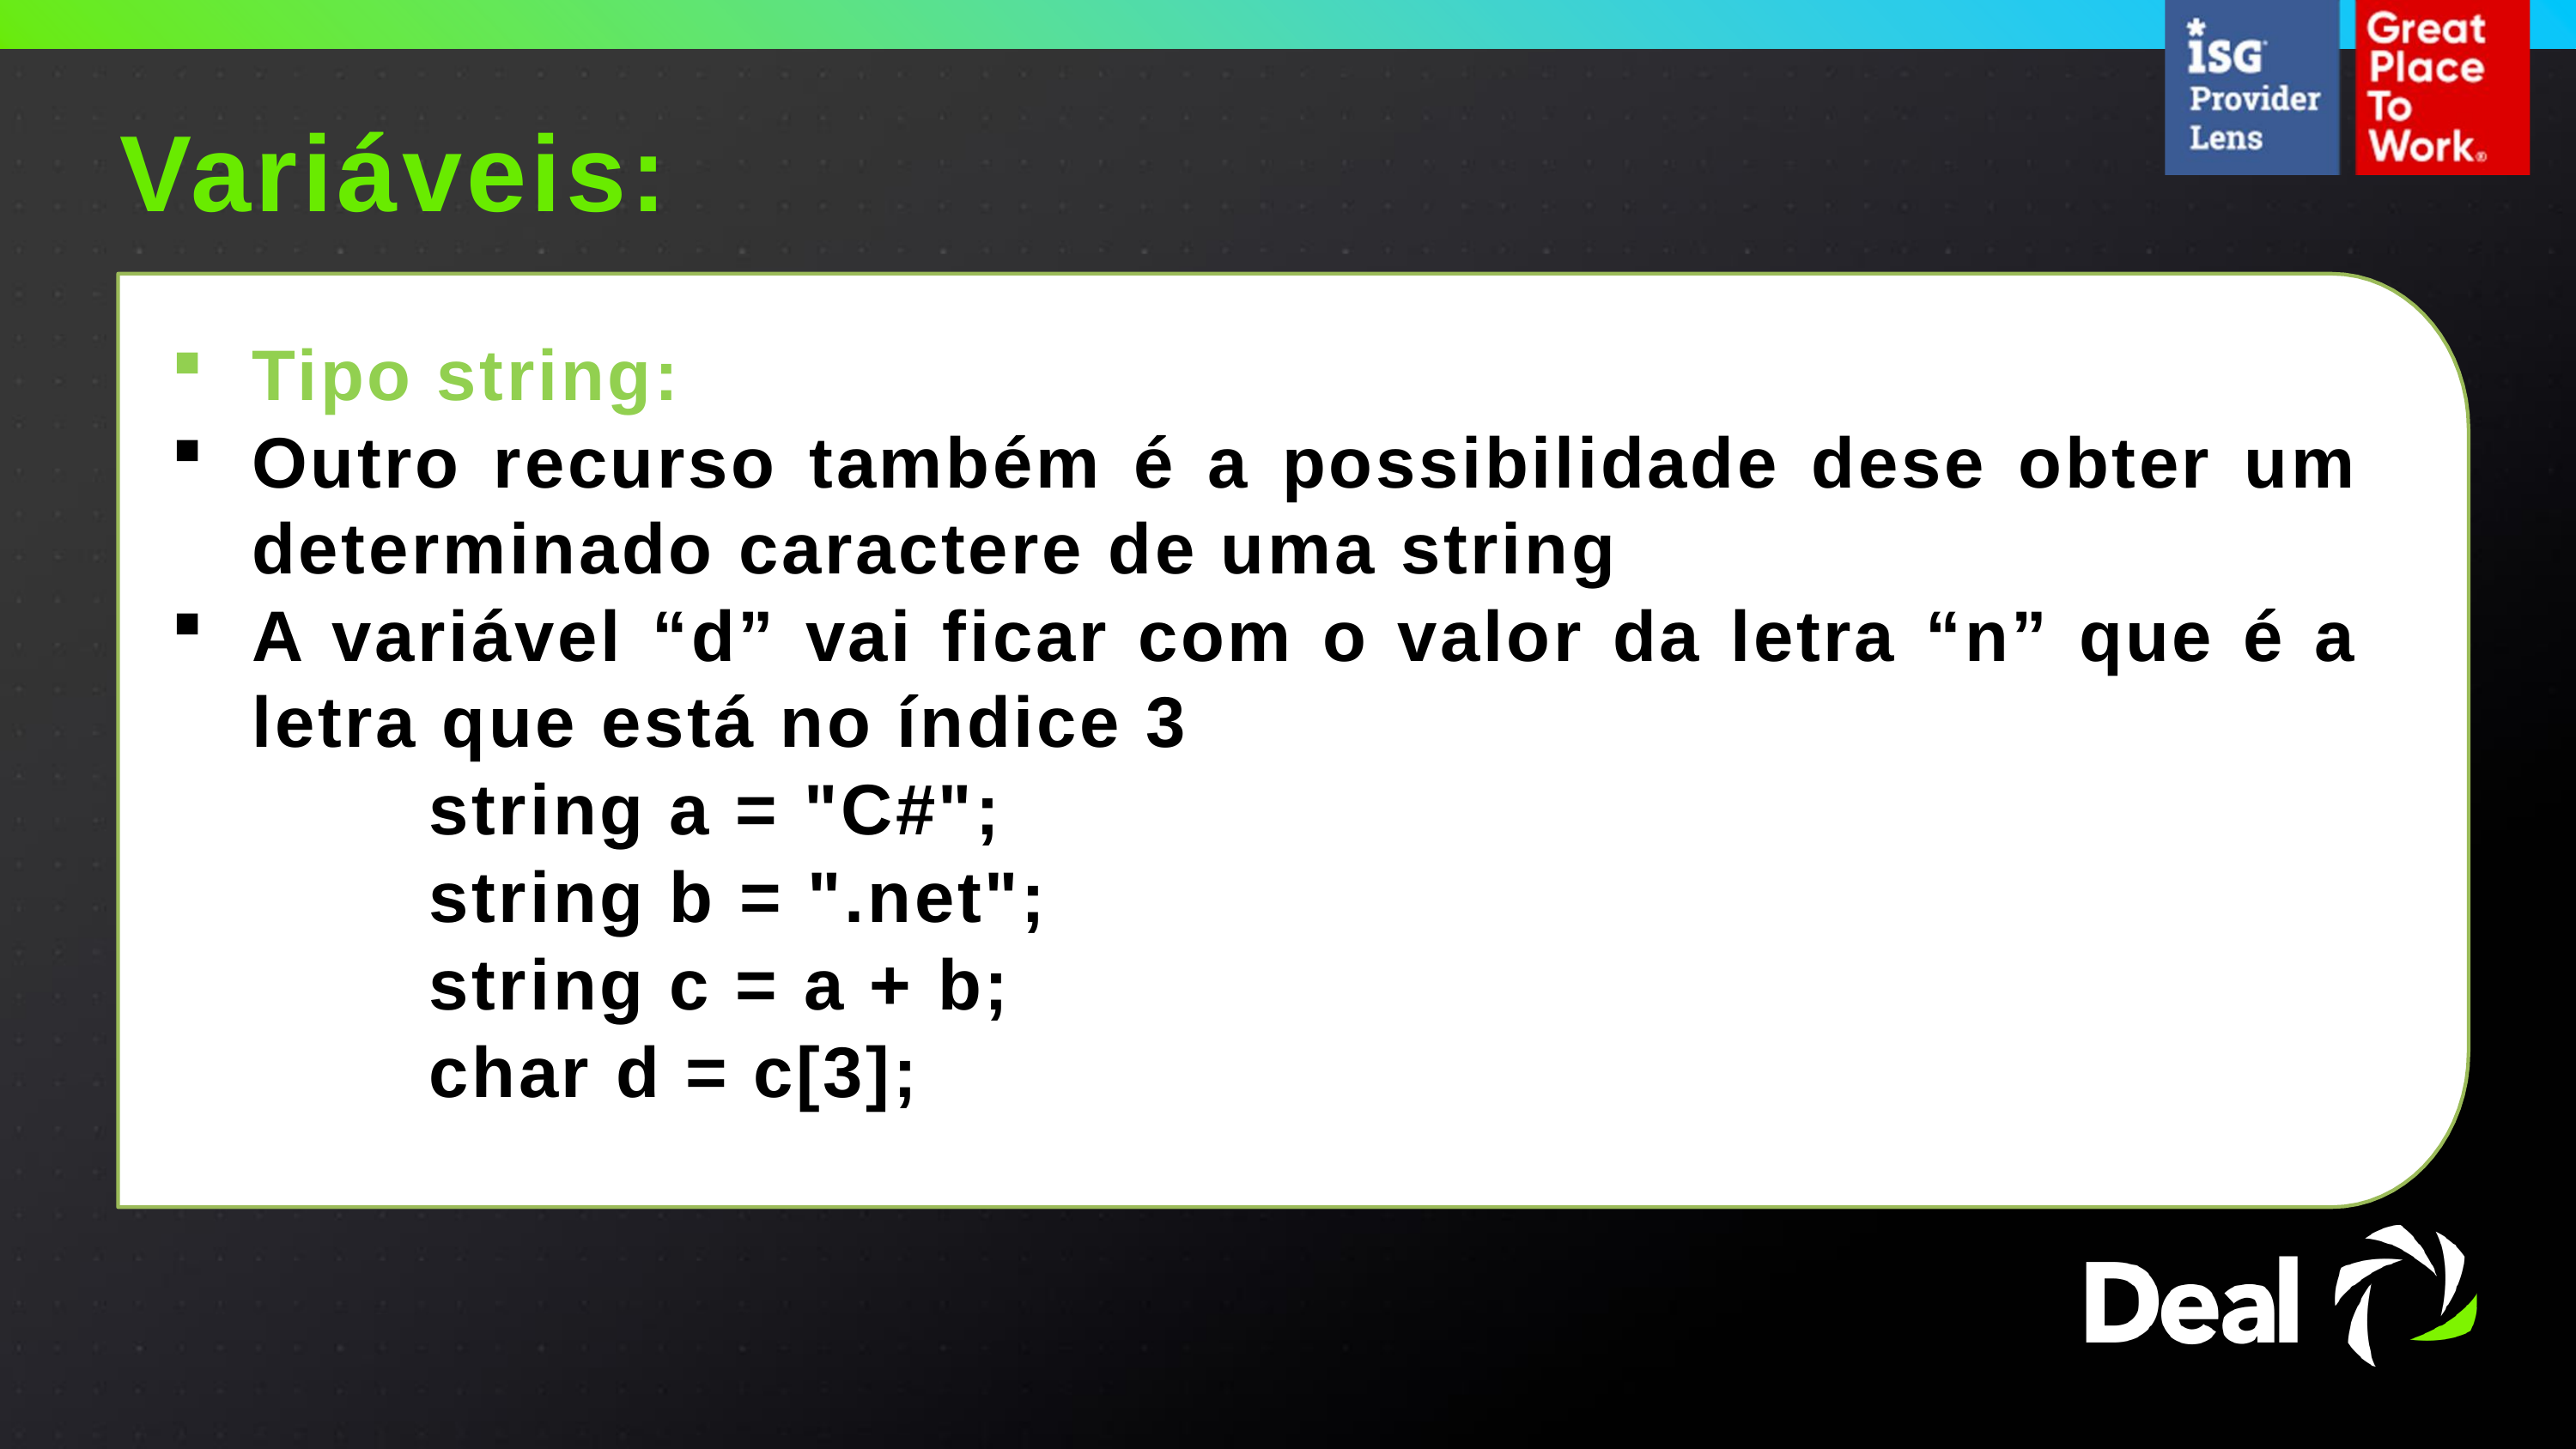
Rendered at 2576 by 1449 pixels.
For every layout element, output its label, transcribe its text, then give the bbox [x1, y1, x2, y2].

picture [0, 0, 2576, 1449]
text_box [116, 271, 2471, 1210]
text_box Variáveis: [118, 101, 2050, 233]
text_box Tipo string: Outro recurso também é a possibilidade dese obter um determinado caractere de uma string A variável “d” vai ficar com o valor da letra “n” que é a letra que está no índice 3 string a = "C#"; string b = ".net"; string c = a + b; char d = c[3]; [169, 327, 2361, 1113]
